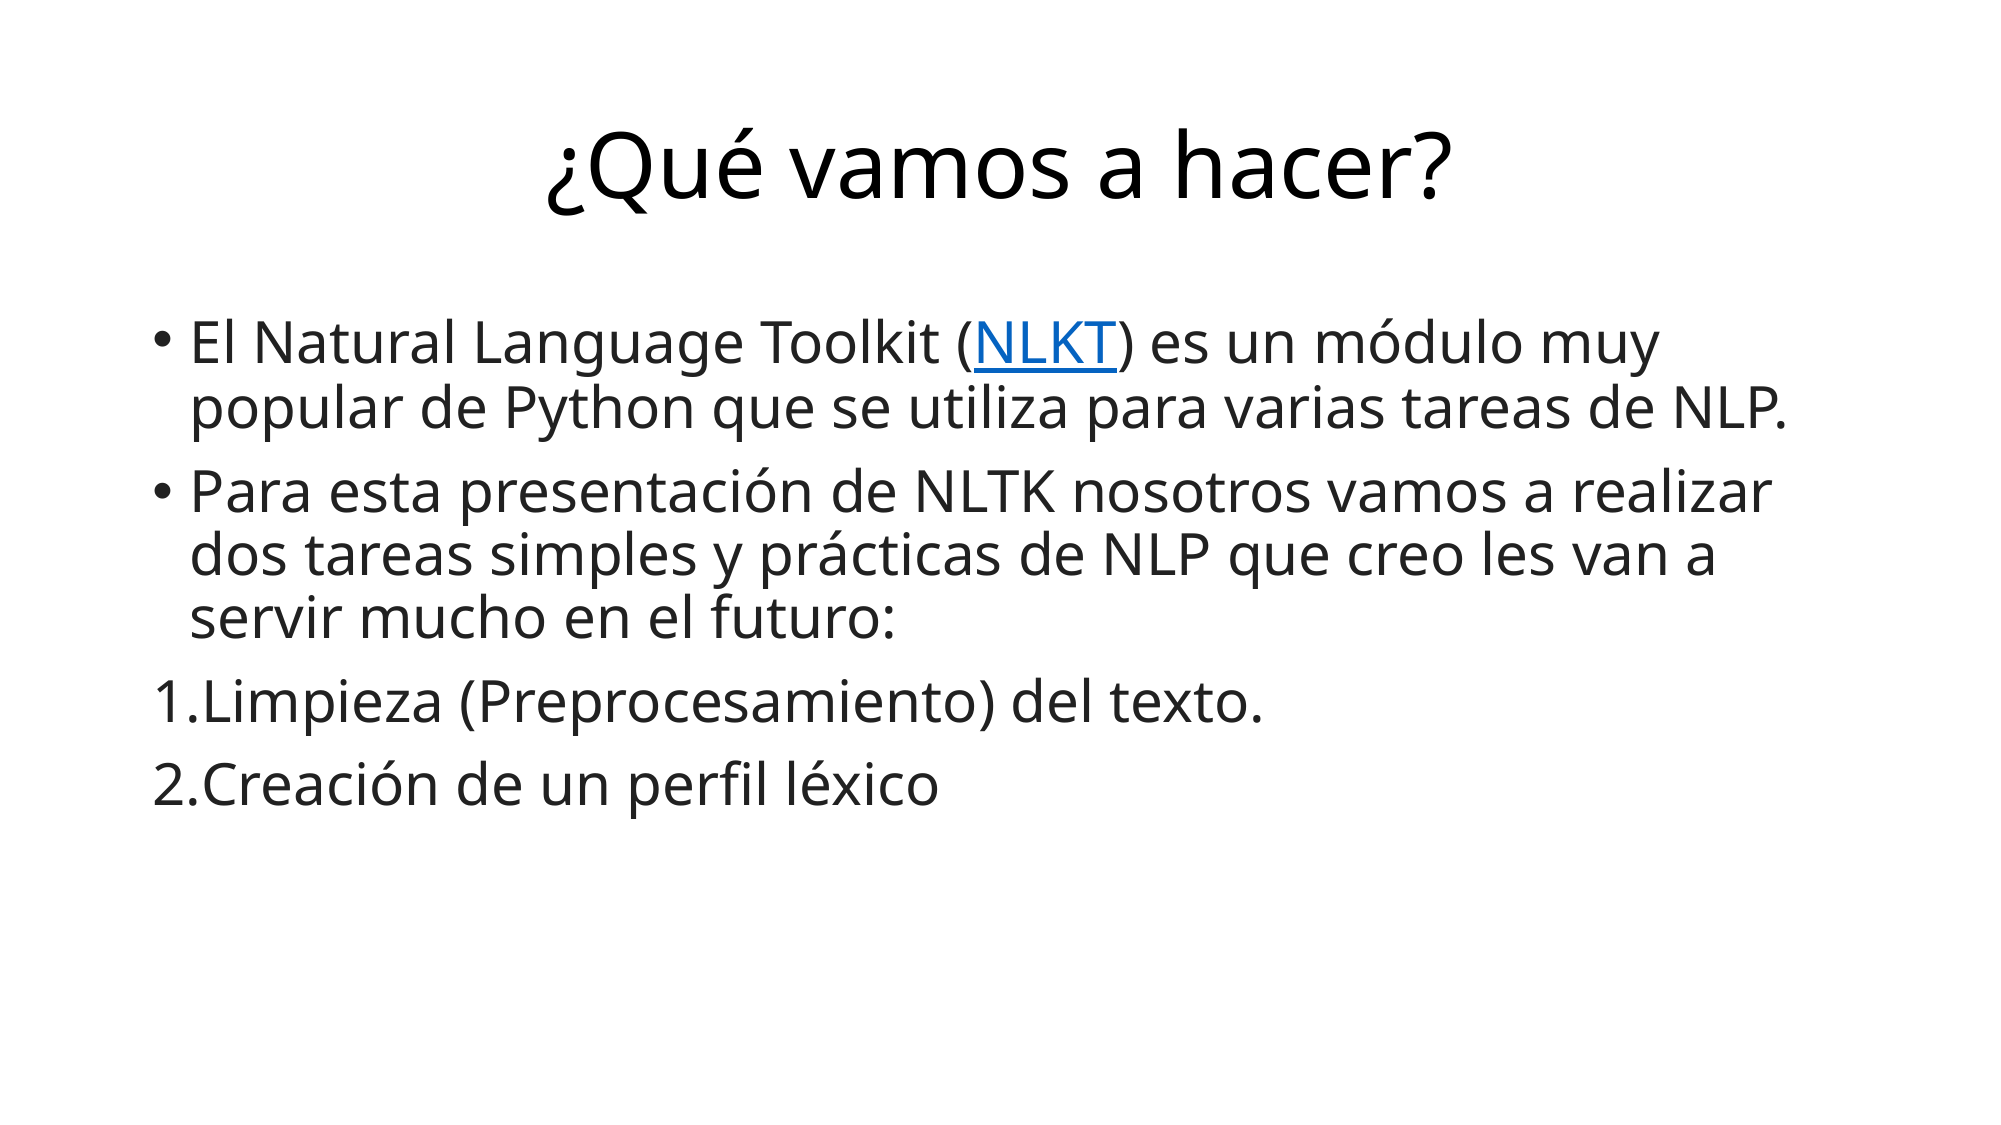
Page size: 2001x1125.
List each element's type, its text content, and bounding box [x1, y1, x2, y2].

list El Natural Language Toolkit (NLKT) es un módulo muy popular de Python que se utiliza para varias tareas de NLP. Para esta presentación de NLTK nosotros vamos a realizar dos tareas simples y prácticas de NLP que creo les van a servir mucho en el futuro: Limpieza (Preprocesamiento) del texto. Creación de un perfil léxico [137, 299, 1863, 1014]
title ¿Qué vamos a hacer? [137, 59, 1863, 278]
